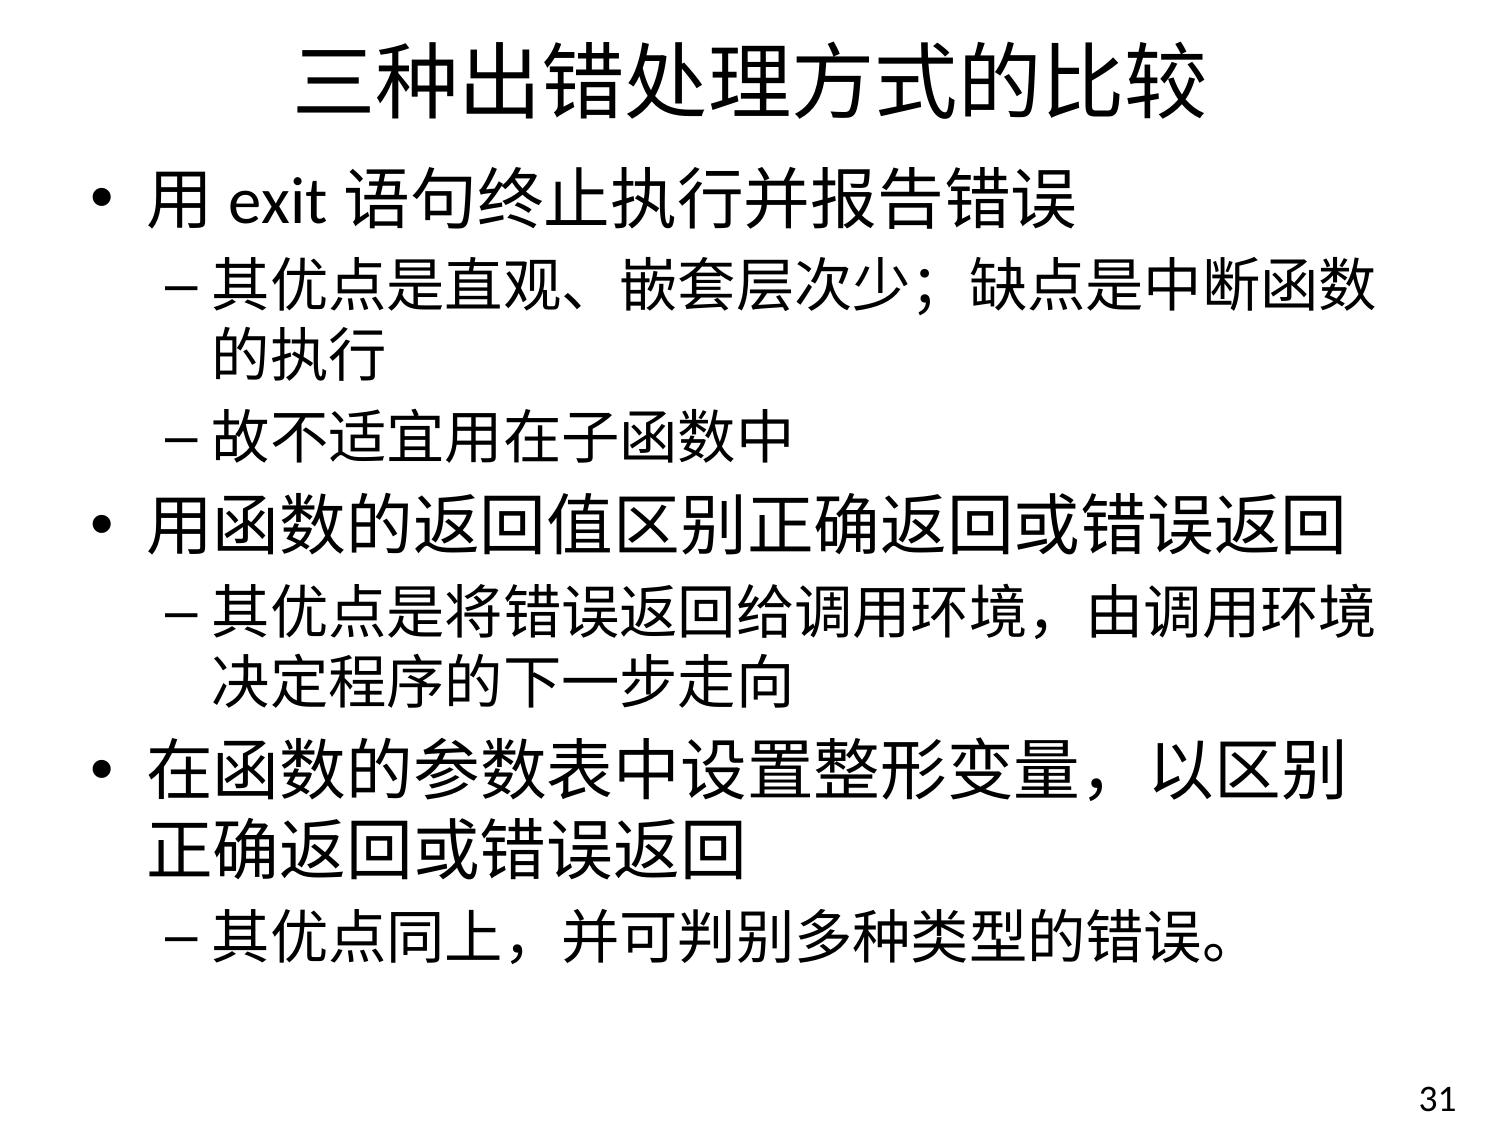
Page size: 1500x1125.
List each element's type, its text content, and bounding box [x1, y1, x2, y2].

list 用exit语句终止执行并报告错误 其优点是直观、嵌套层次少；缺点是中断函数的执行 故不适宜用在子函数中 用函数的返回值区别正确返回或错误返回 其优点是将错误返回给调用环境，由调用环境决定程序的下一步走向 在函数的参数表中设置整形变量，以区别正确返回或错误返回 其优点同上，并可判别多种类型的错误。 [75, 149, 1425, 1125]
slide_number 31 [1403, 1066, 1500, 1125]
title 三种出错处理方式的比较 [75, 8, 1425, 149]
